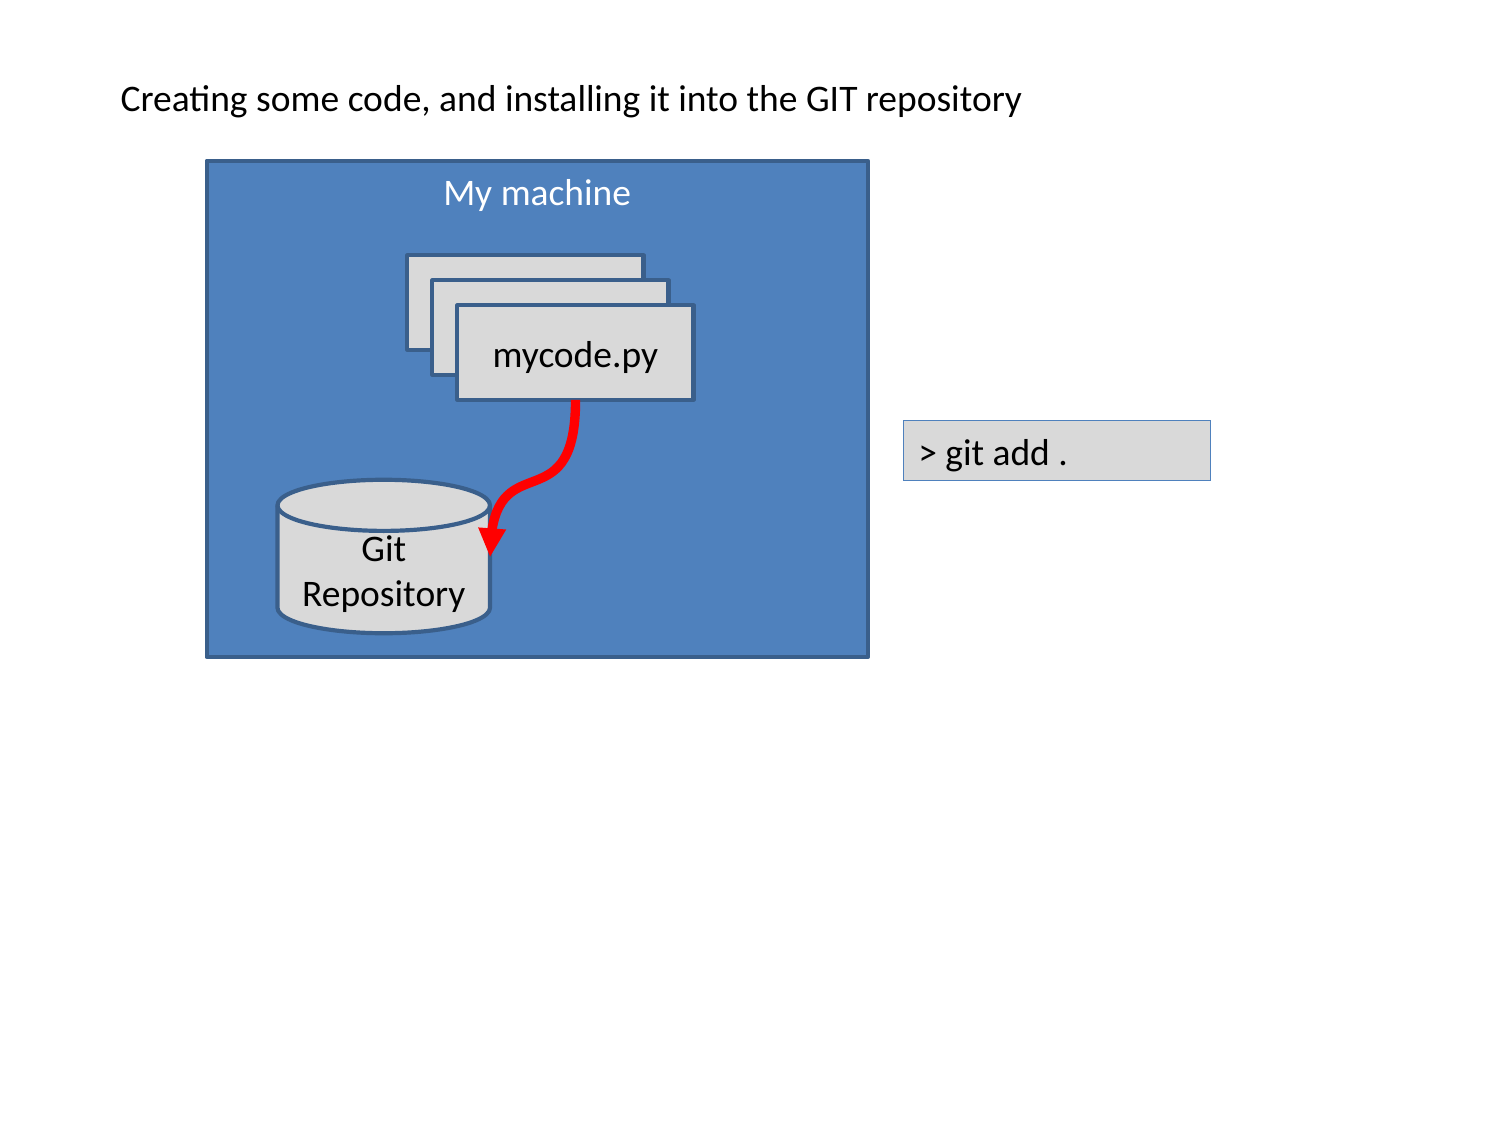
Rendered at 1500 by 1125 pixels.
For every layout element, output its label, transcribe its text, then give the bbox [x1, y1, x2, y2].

text_box mycode.py [455, 303, 696, 402]
text_box Creating some code, and installing it into the GIT repository [105, 66, 1038, 127]
text_box > git add . [903, 420, 1211, 481]
text_box My machine [205, 159, 870, 659]
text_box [454, 435, 612, 522]
text_box Git Repository [275, 477, 493, 636]
text_box mycode.py [430, 278, 671, 377]
text_box mycode.py [405, 253, 646, 352]
